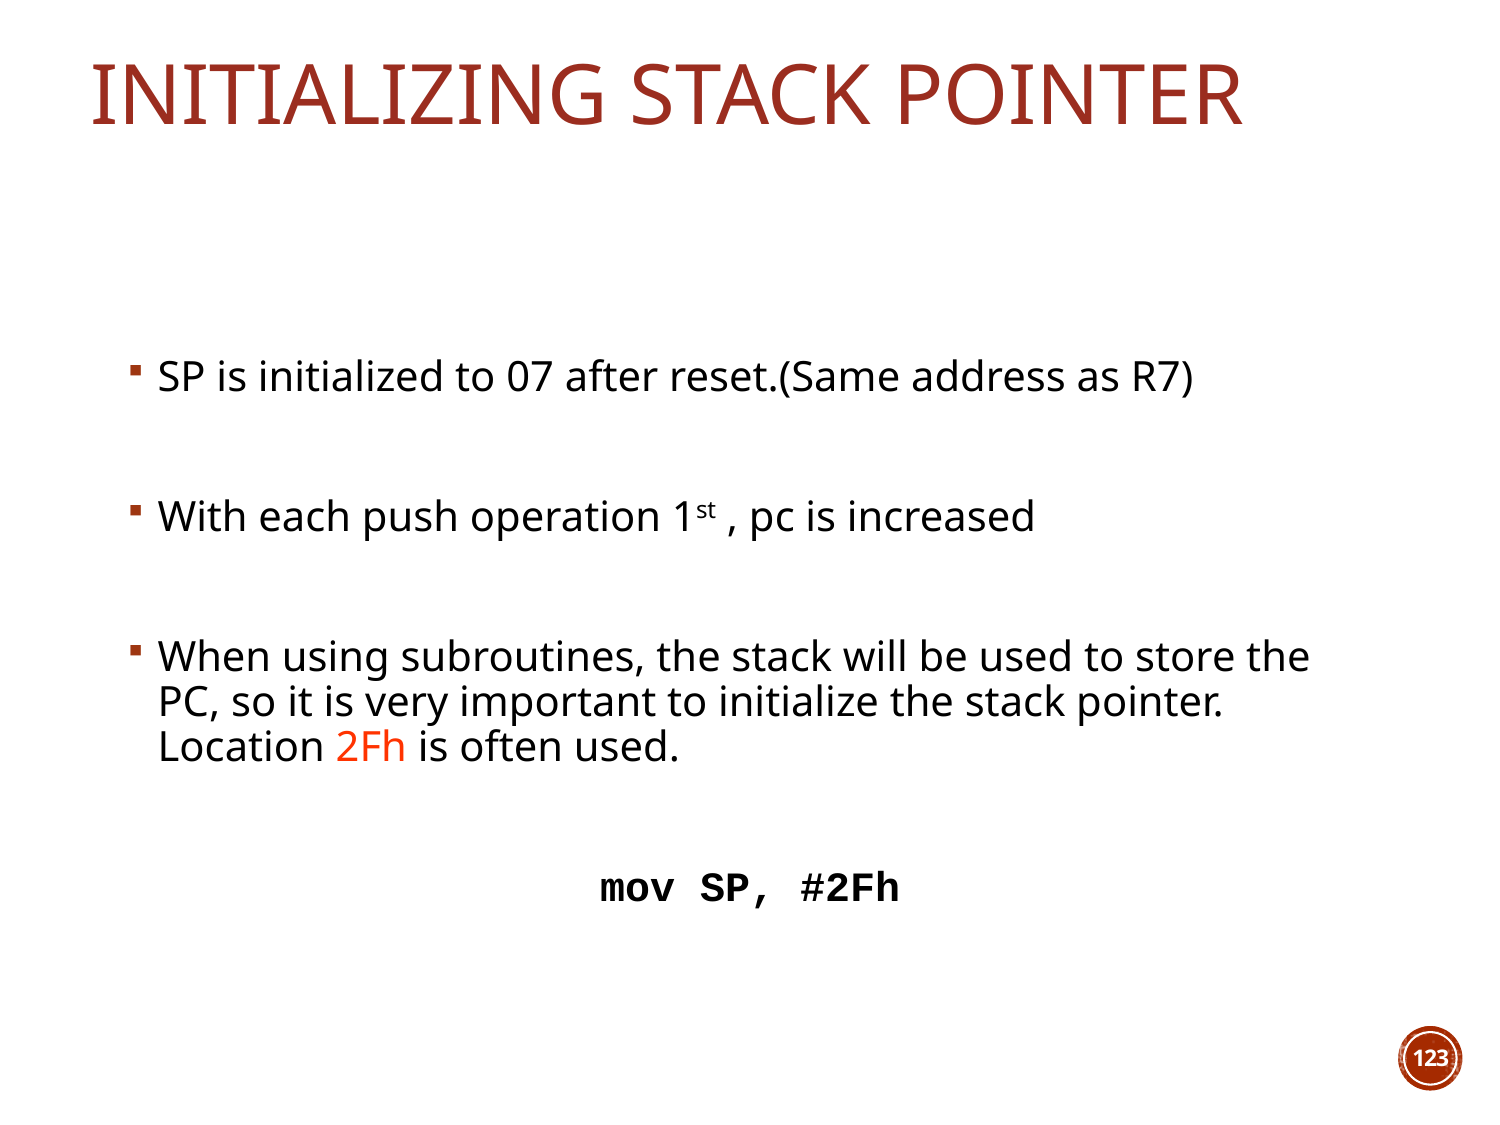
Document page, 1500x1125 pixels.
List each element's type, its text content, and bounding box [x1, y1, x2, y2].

title Initializing Stack Pointer [75, 45, 1425, 233]
list SP is initialized to 07 after reset.(Same address as R7) With each push operation 1st , pc is increased When using subroutines, the stack will be used to store the PC, so it is very important to initialize the stack pointer. Location 2Fh is often used. mov SP, #2Fh [112, 348, 1388, 1013]
slide_number 123 [1391, 1028, 1471, 1089]
